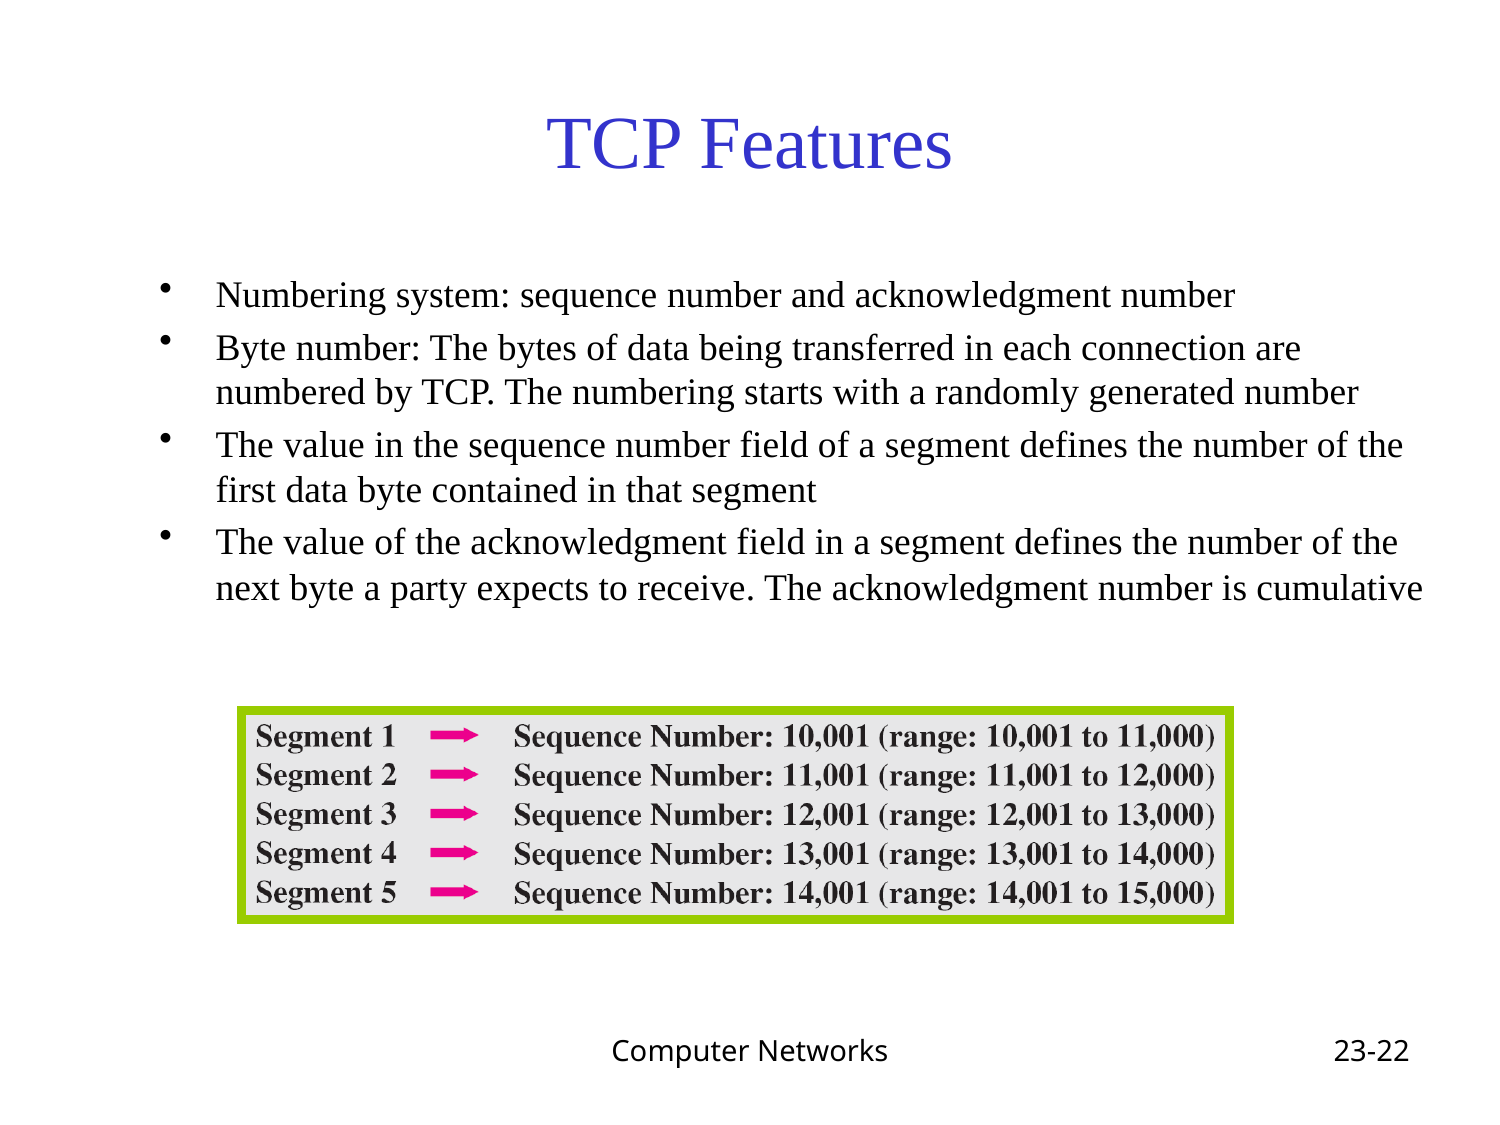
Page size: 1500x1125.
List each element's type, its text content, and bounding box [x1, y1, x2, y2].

footer Computer Networks [512, 1024, 988, 1103]
picture [245, 714, 1225, 916]
slide_number 23-22 [1074, 1024, 1426, 1103]
title TCP Features [75, 45, 1425, 233]
list Numbering system: sequence number and acknowledgment number Byte number: The bytes of data being transferred in each connection are numbered by TCP. The numbering starts with a randomly generated number The value in the sequence number field of a segment defines the number of the first data byte contained in that segment The value of the acknowledgment field in a segment defines the number of the next byte a party expects to receive. The acknowledgment number is cumulative [144, 262, 1454, 645]
